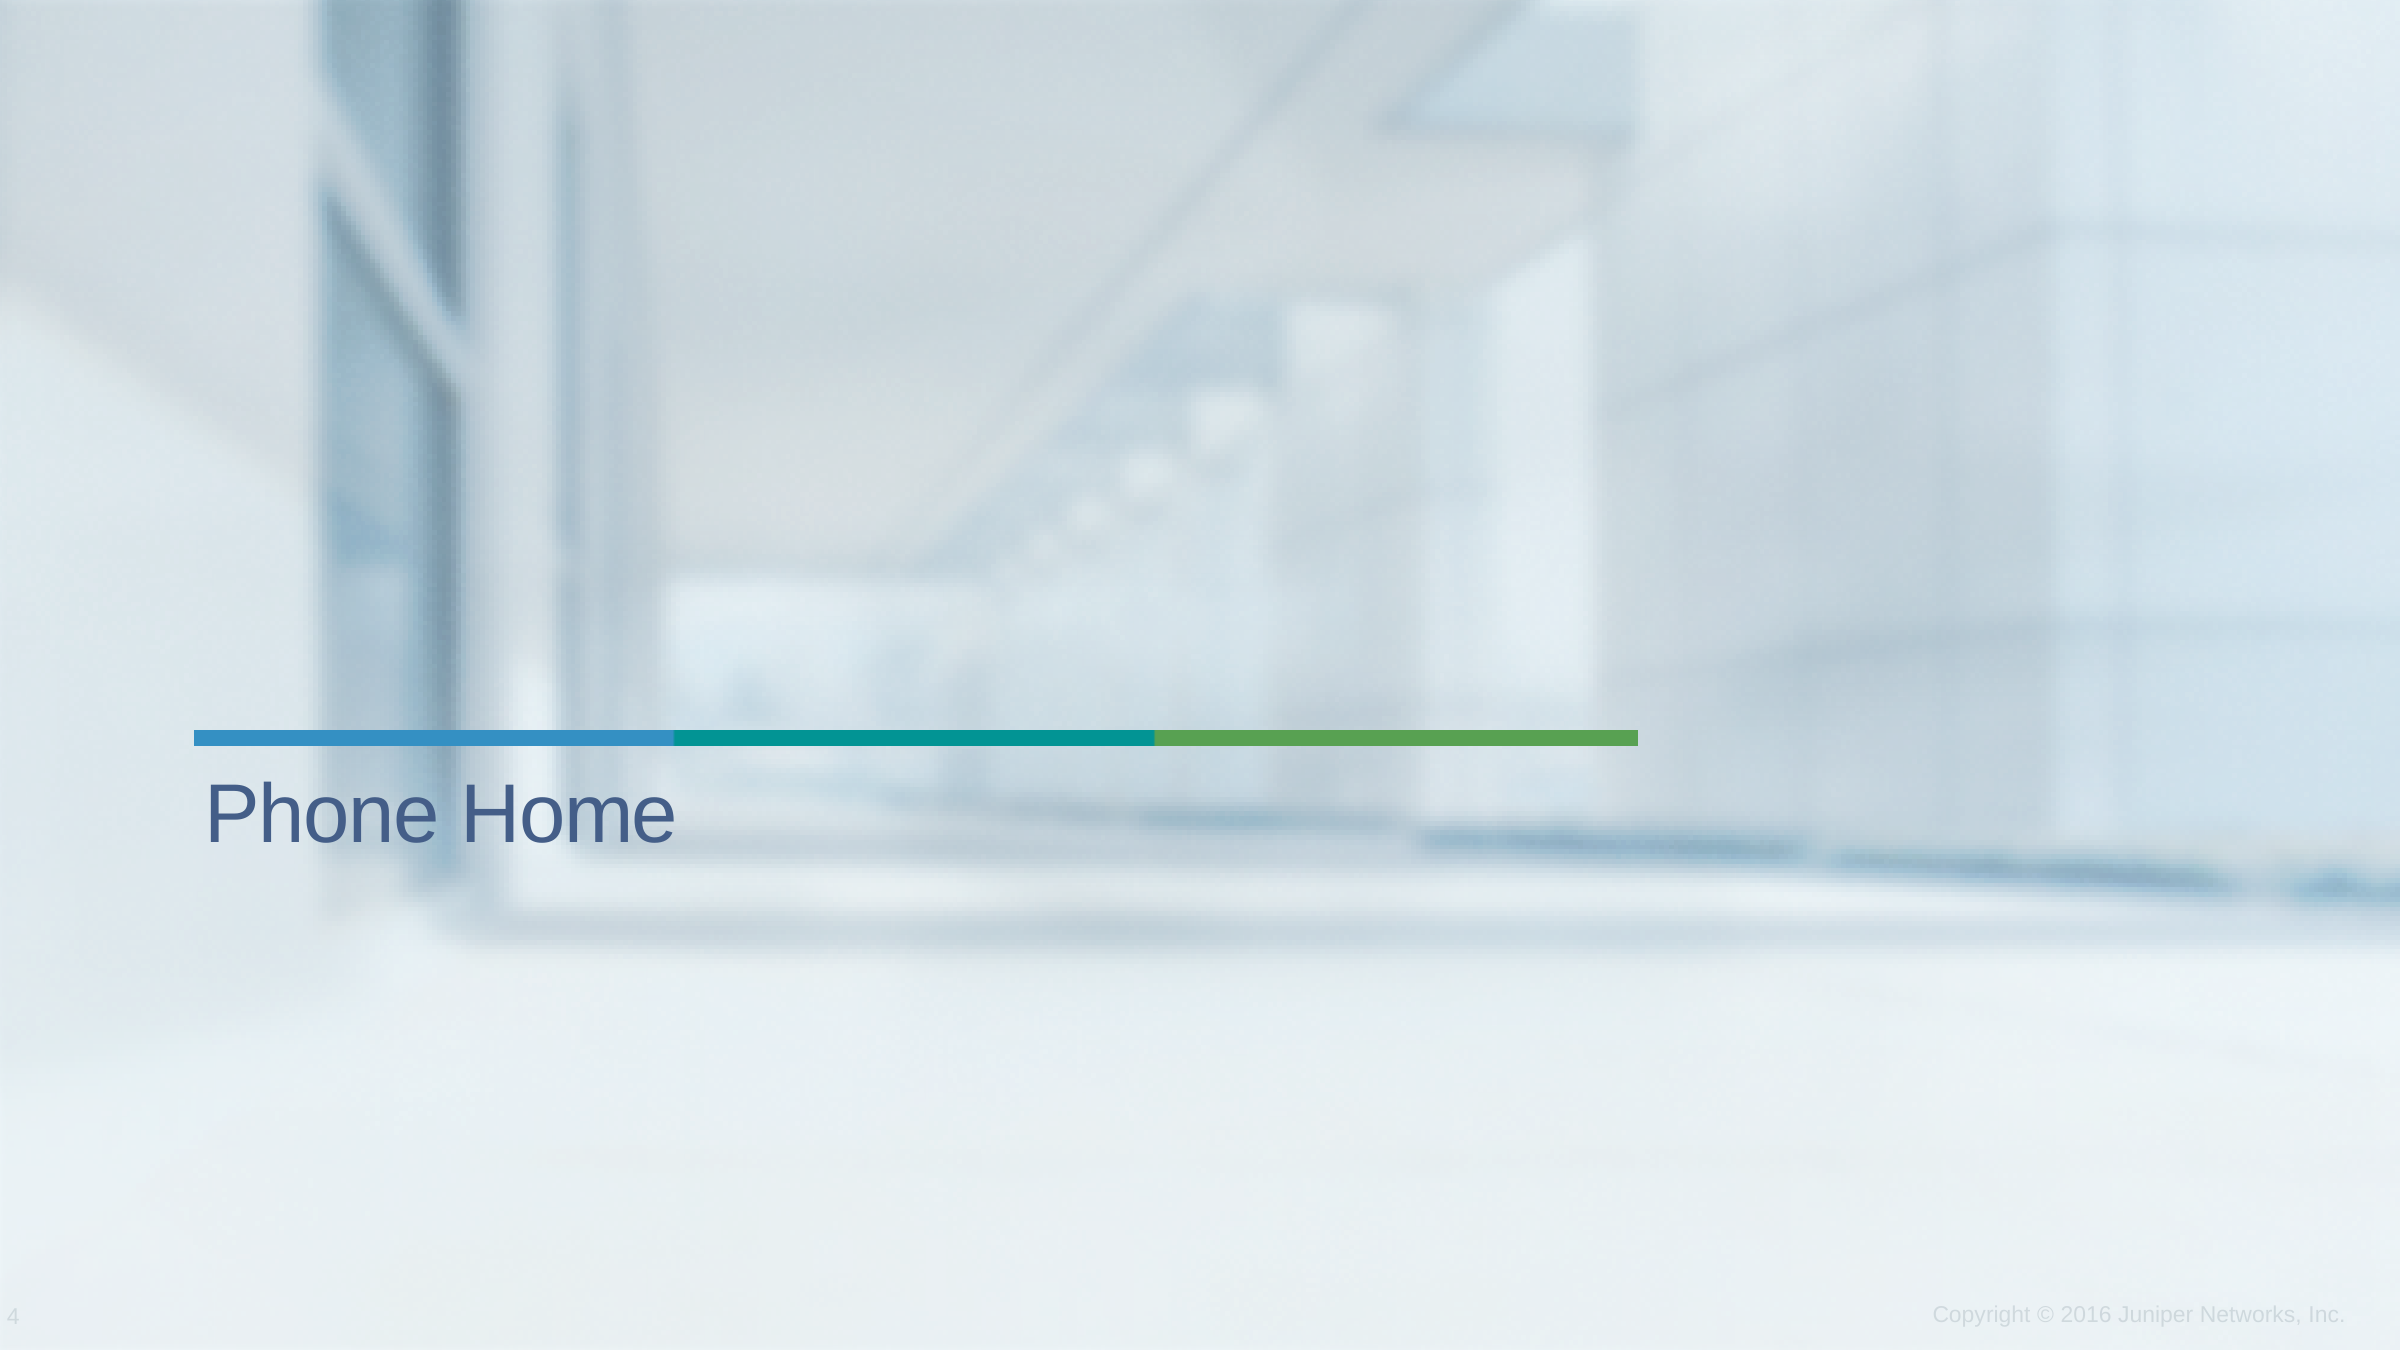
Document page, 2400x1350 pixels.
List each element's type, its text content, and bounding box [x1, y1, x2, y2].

title Phone Home [189, 759, 2342, 1028]
text_box Bus Connector [0, 0, 515, 1350]
text_box 3 [571, 0, 2400, 1350]
picture [194, 730, 1638, 746]
